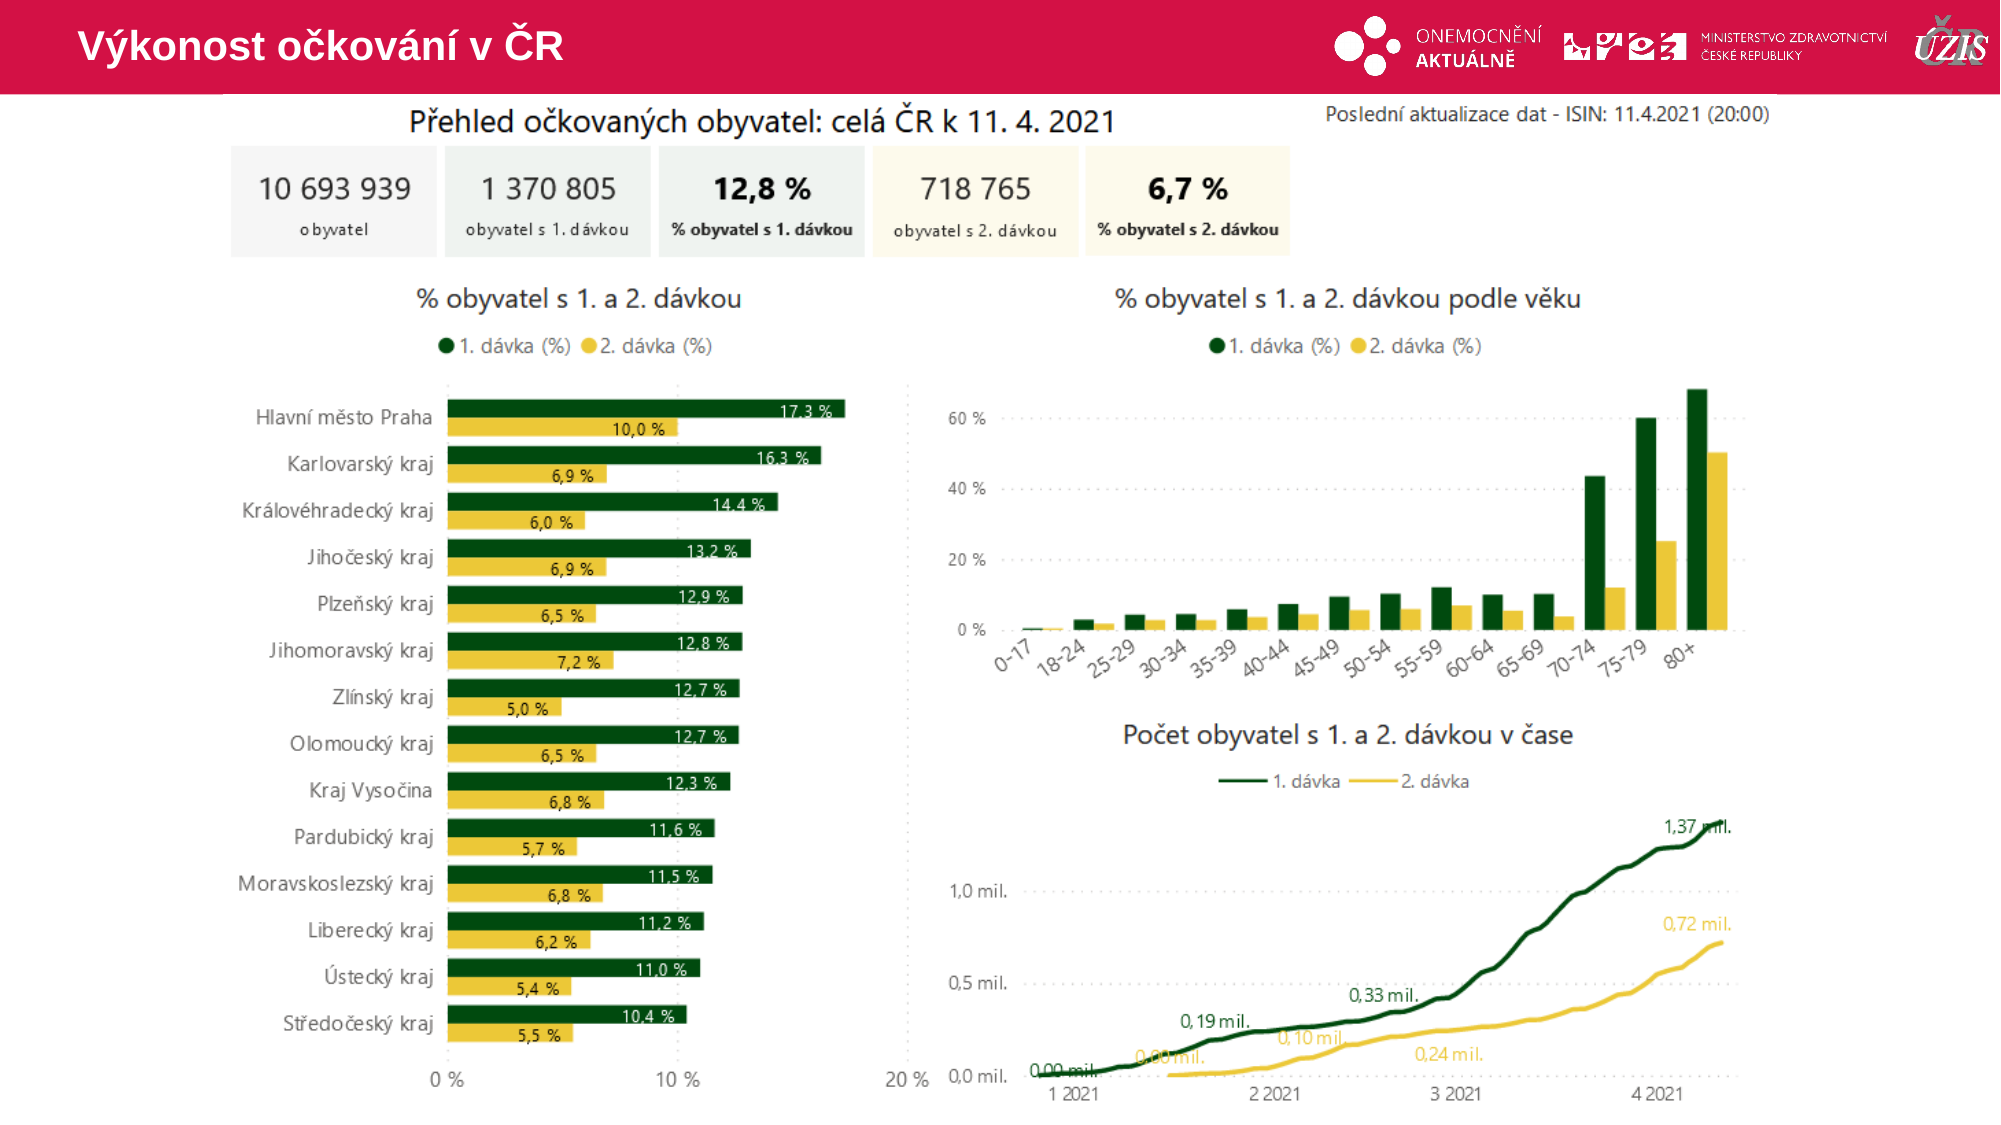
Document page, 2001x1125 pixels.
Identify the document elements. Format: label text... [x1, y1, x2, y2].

picture [1915, 15, 1989, 66]
title Výkonost očkování v ČR [62, 0, 1200, 95]
picture [1563, 31, 1888, 60]
picture [223, 94, 1777, 1124]
picture [1334, 16, 1542, 76]
